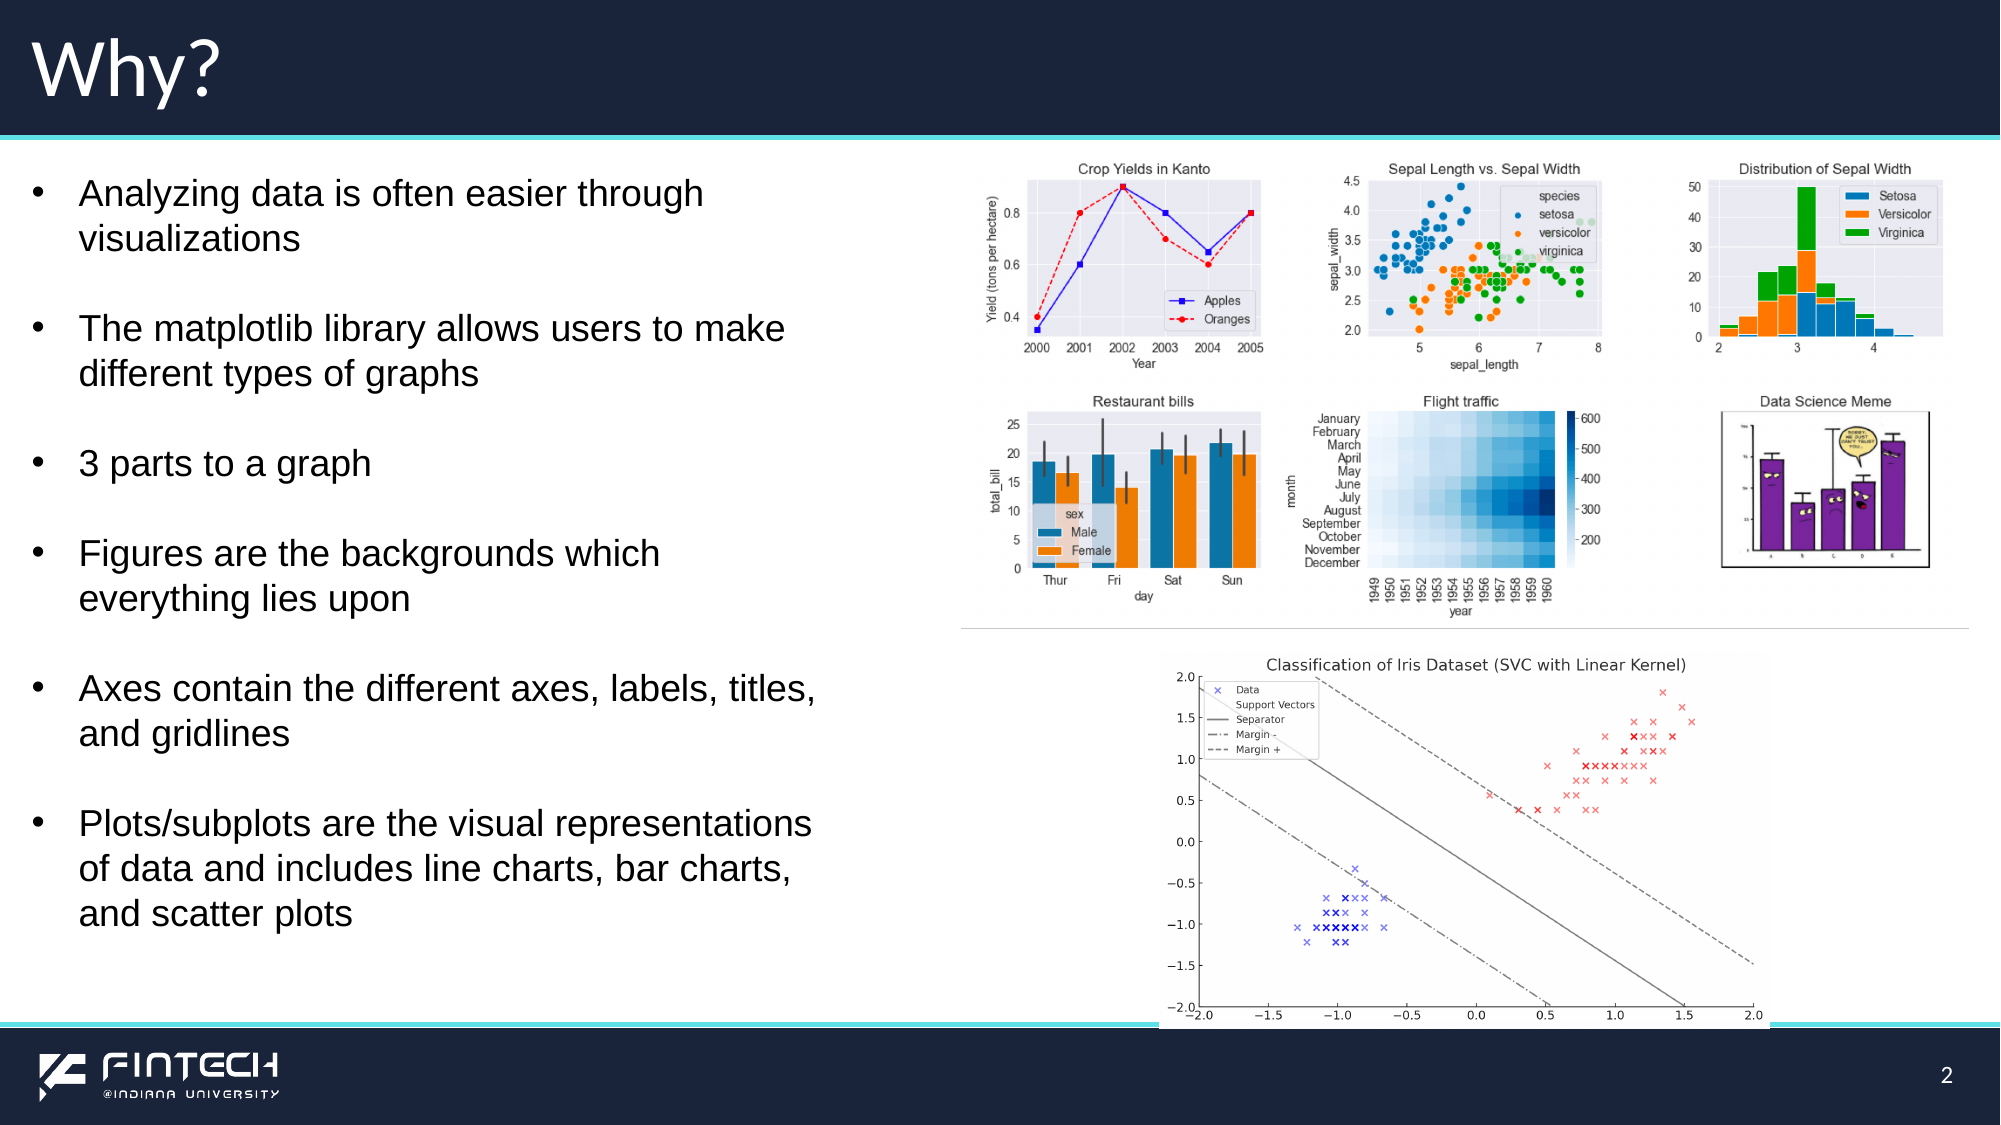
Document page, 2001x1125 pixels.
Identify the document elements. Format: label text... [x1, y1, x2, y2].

text_box Analyzing data is often easier through visualizations The matplotlib library allows users to make different types of graphs 3 parts to a graph Figures are the backgrounds which everything lies upon Axes contain the different axes, labels, titles, and gridlines Plots/subplots are the visual representations of data and includes line charts, bar charts, and scatter plots [16, 161, 850, 1022]
picture [0, 902, 391, 1125]
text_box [396, 1024, 2000, 1125]
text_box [0, 0, 2000, 138]
picture [1159, 650, 1770, 1029]
picture [959, 152, 1969, 629]
